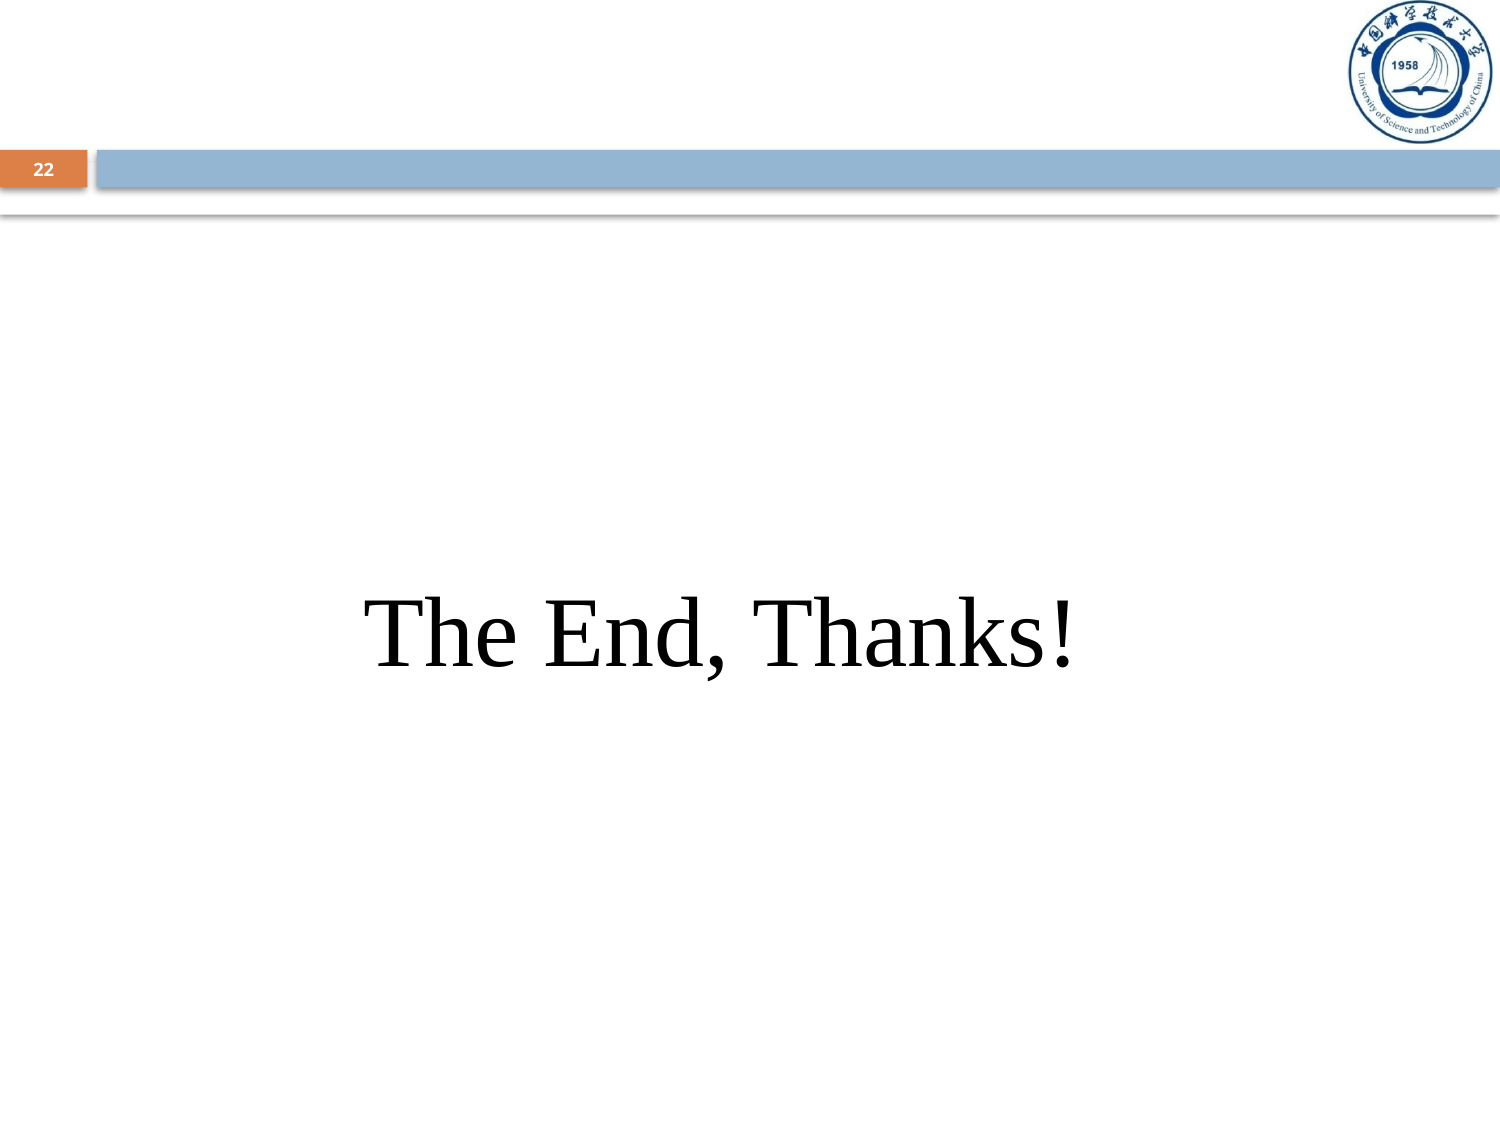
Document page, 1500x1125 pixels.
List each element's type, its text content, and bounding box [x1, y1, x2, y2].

slide_number 22 [0, 149, 88, 191]
list [33, 208, 1451, 1047]
picture [1347, 1, 1493, 144]
text_box The End, Thanks! [348, 559, 1199, 694]
